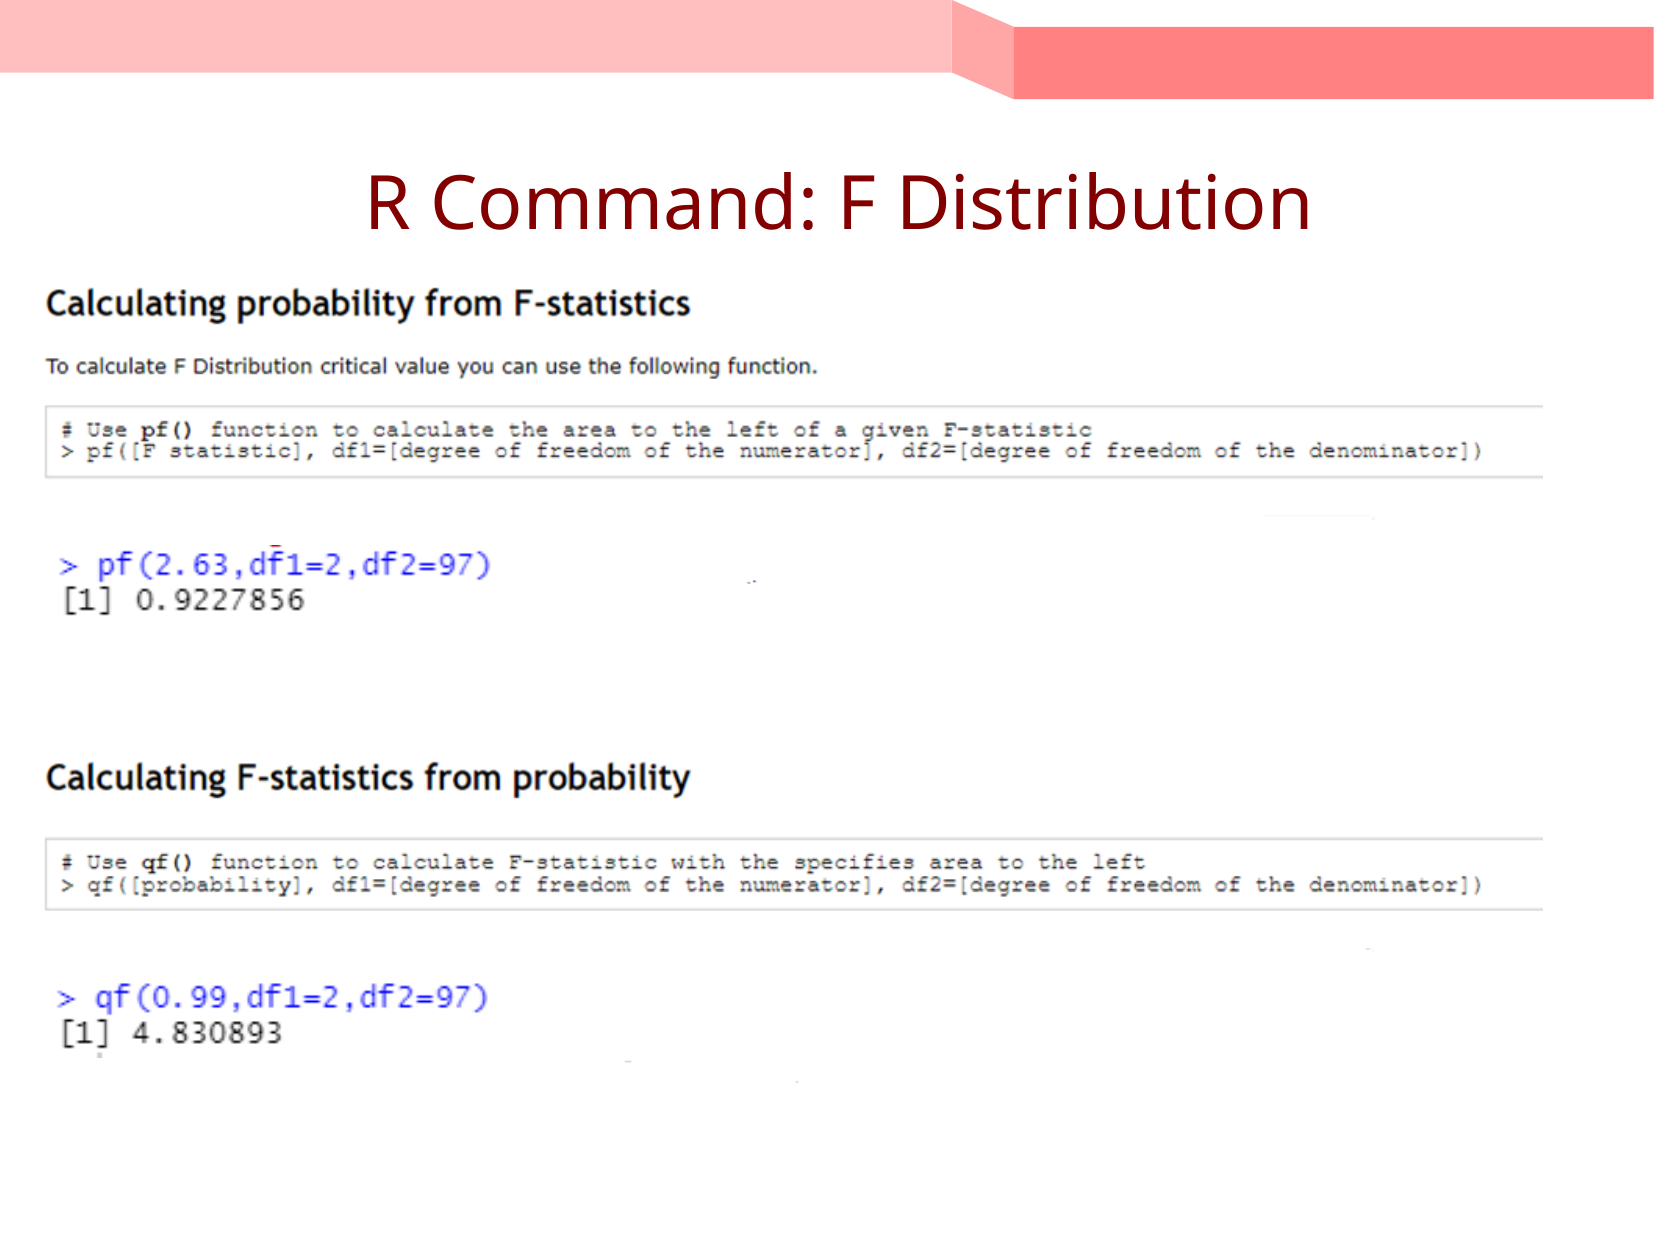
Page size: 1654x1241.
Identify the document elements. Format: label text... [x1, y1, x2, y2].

picture [39, 282, 1543, 1155]
title R Command: F Distribution [201, 88, 1477, 280]
